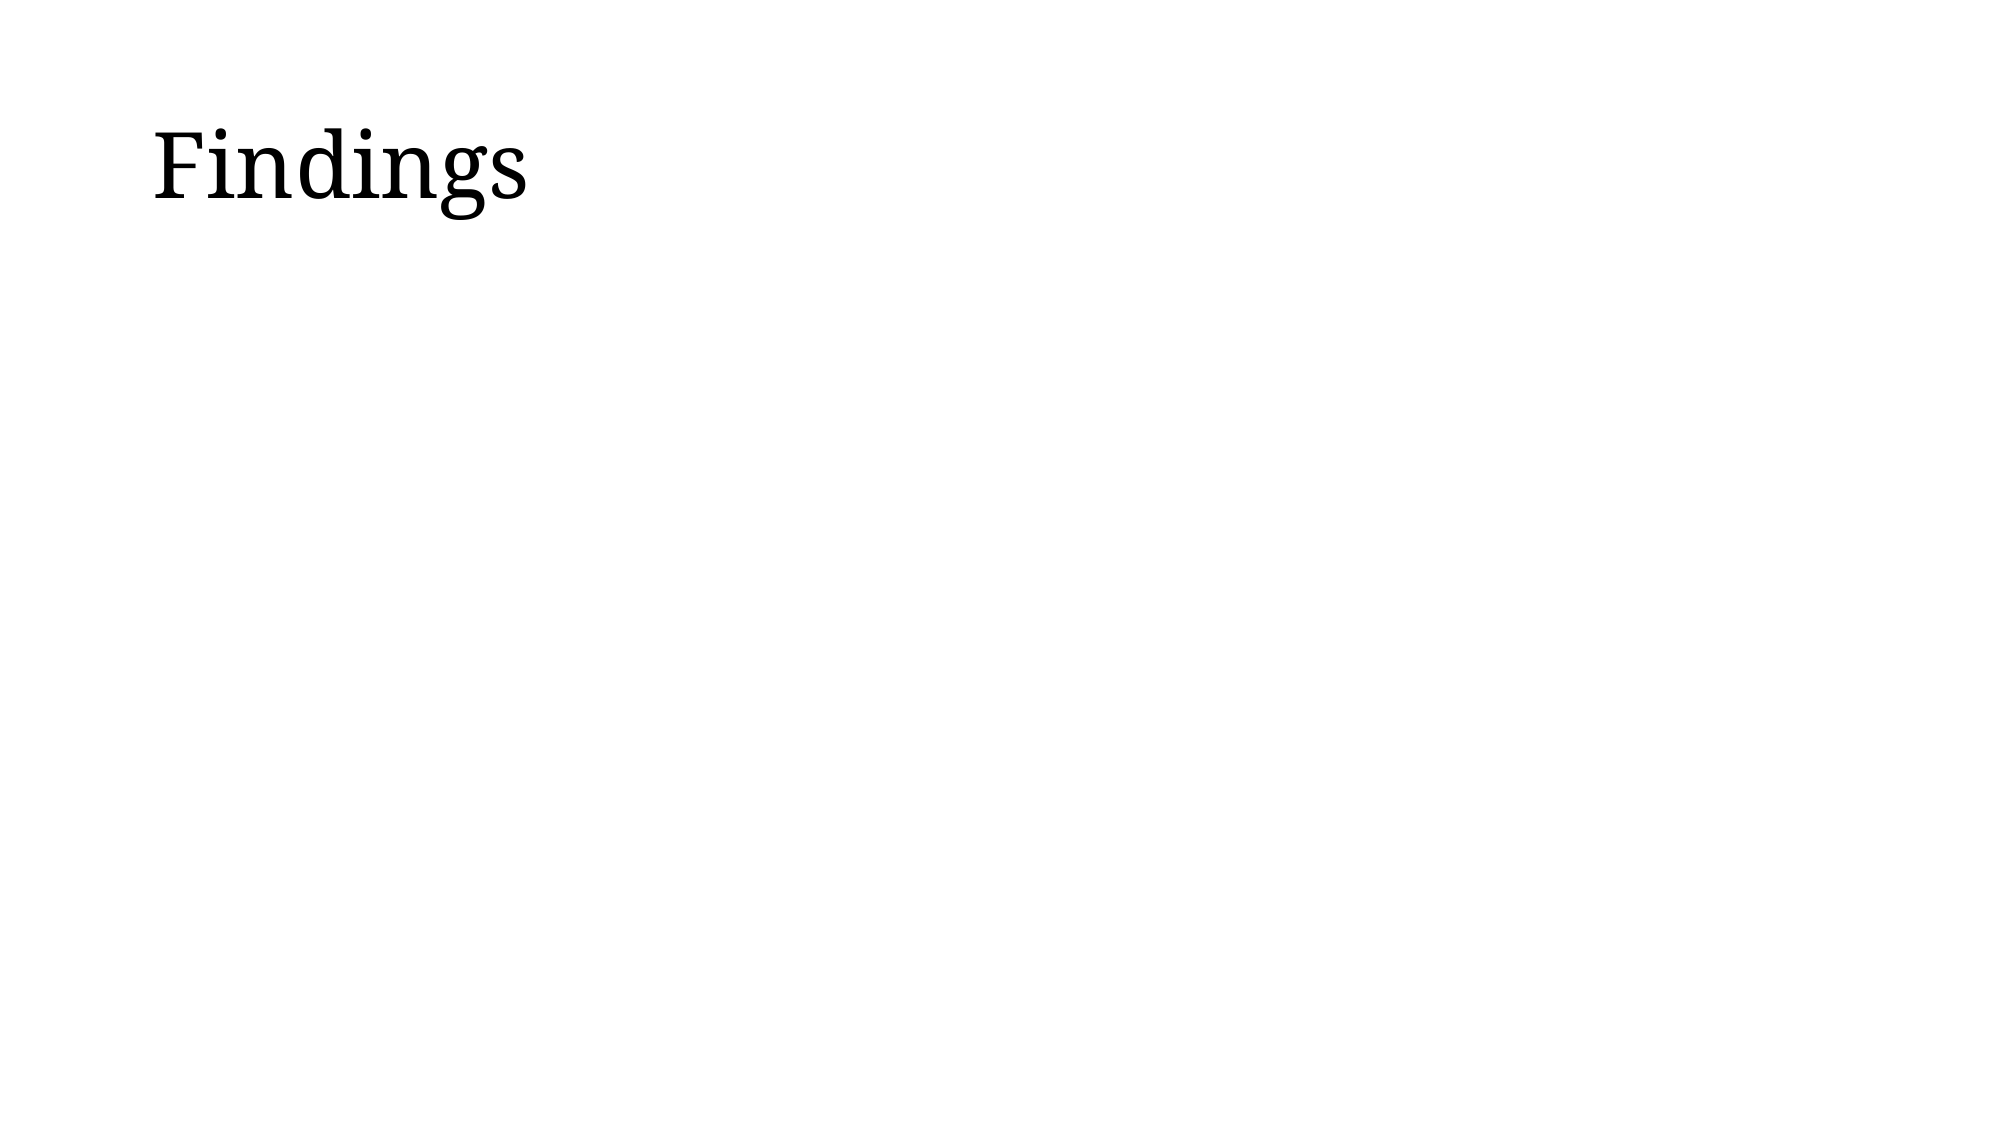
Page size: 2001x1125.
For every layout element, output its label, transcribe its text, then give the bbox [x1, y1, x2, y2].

title Findings [137, 59, 1863, 278]
